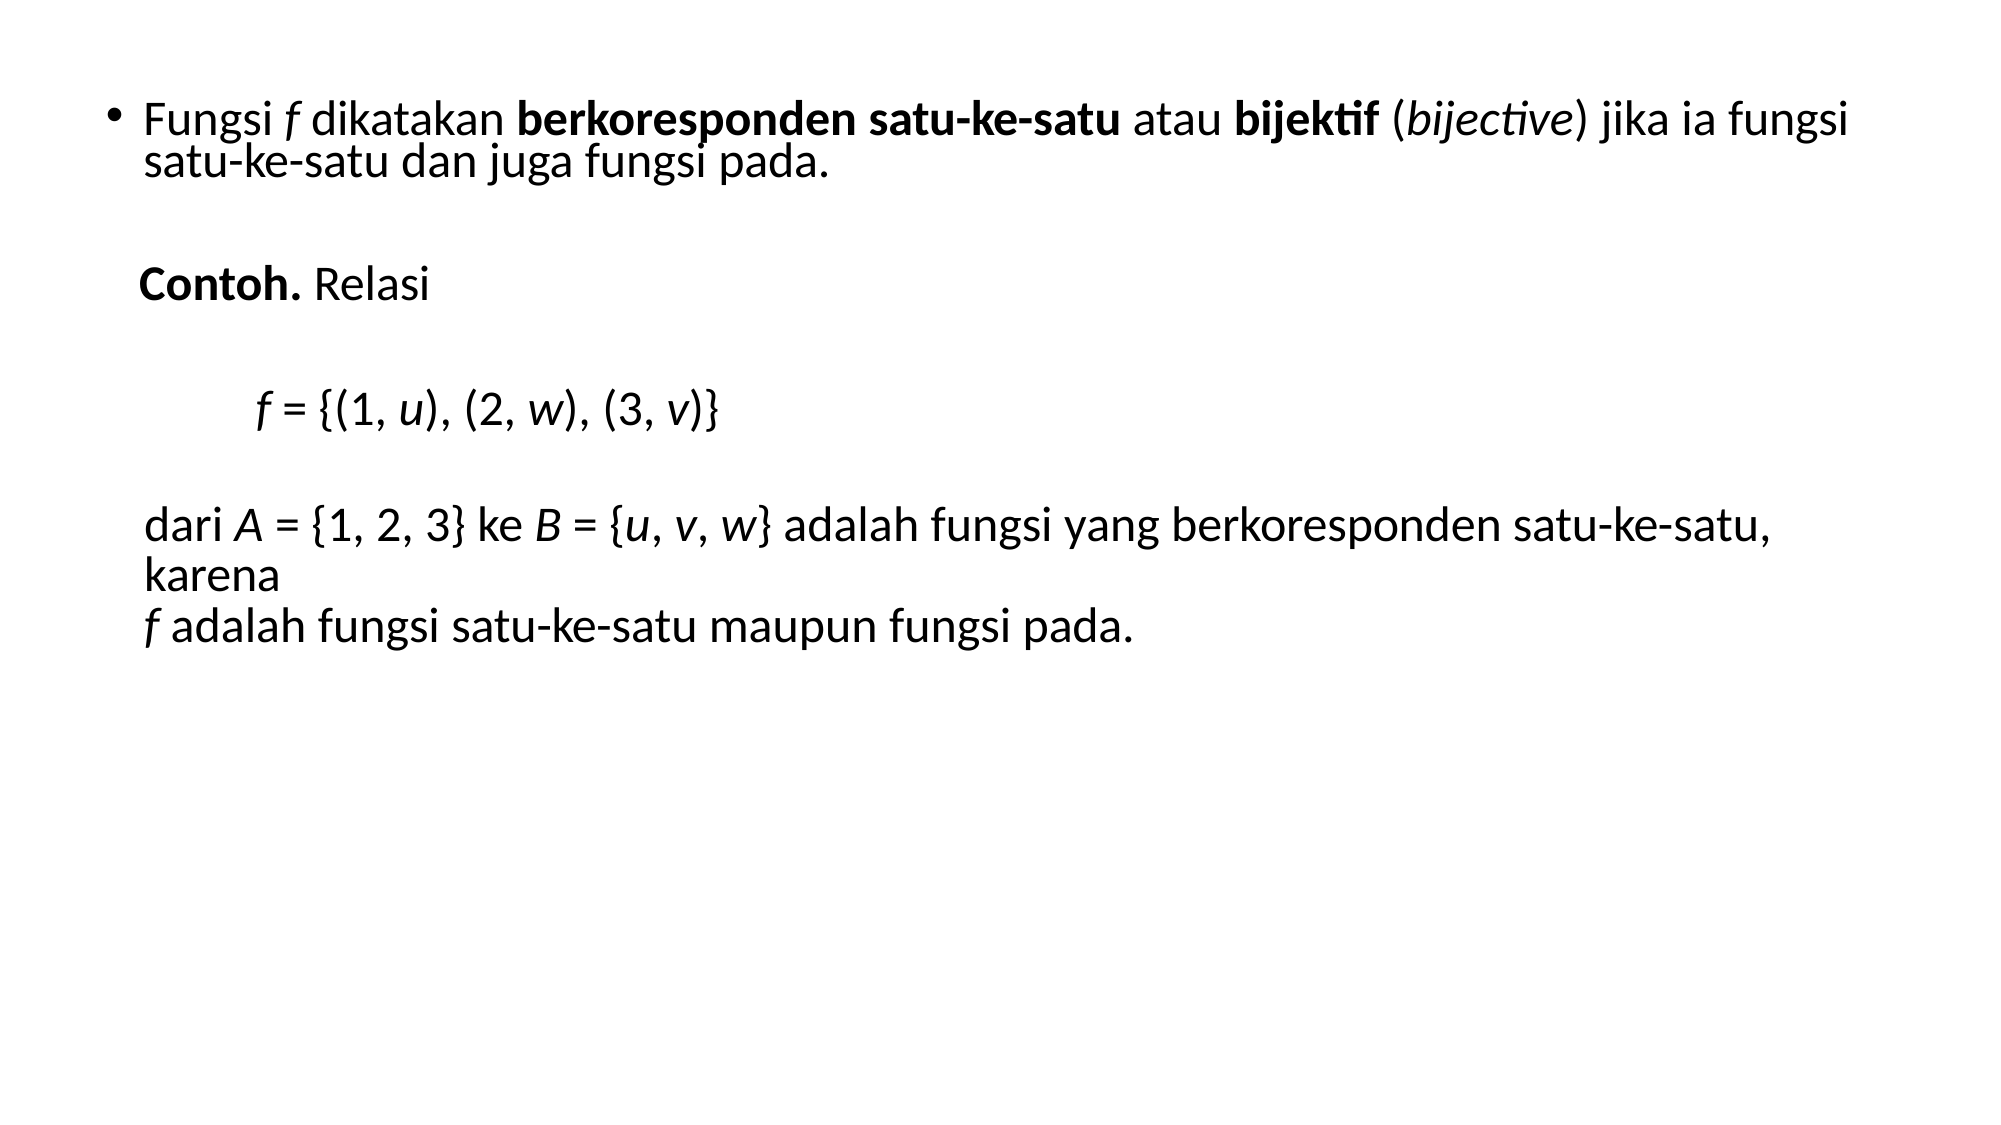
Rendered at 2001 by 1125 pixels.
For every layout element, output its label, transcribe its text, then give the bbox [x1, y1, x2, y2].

text_box Fungsi f dikatakan berkoresponden satu-ke-satu atau bijektif (bijective) jika ia fungsi satu-ke-satu dan juga fungsi pada. Contoh. Relasi f = {(1, u), (2, w), (3, v)} dari A = {1, 2, 3} ke B = {u, v, w} adalah fungsi yang berkoresponden satu-ke-satu, karena f adalah fungsi satu-ke-satu maupun fungsi pada. [103, 81, 1927, 718]
